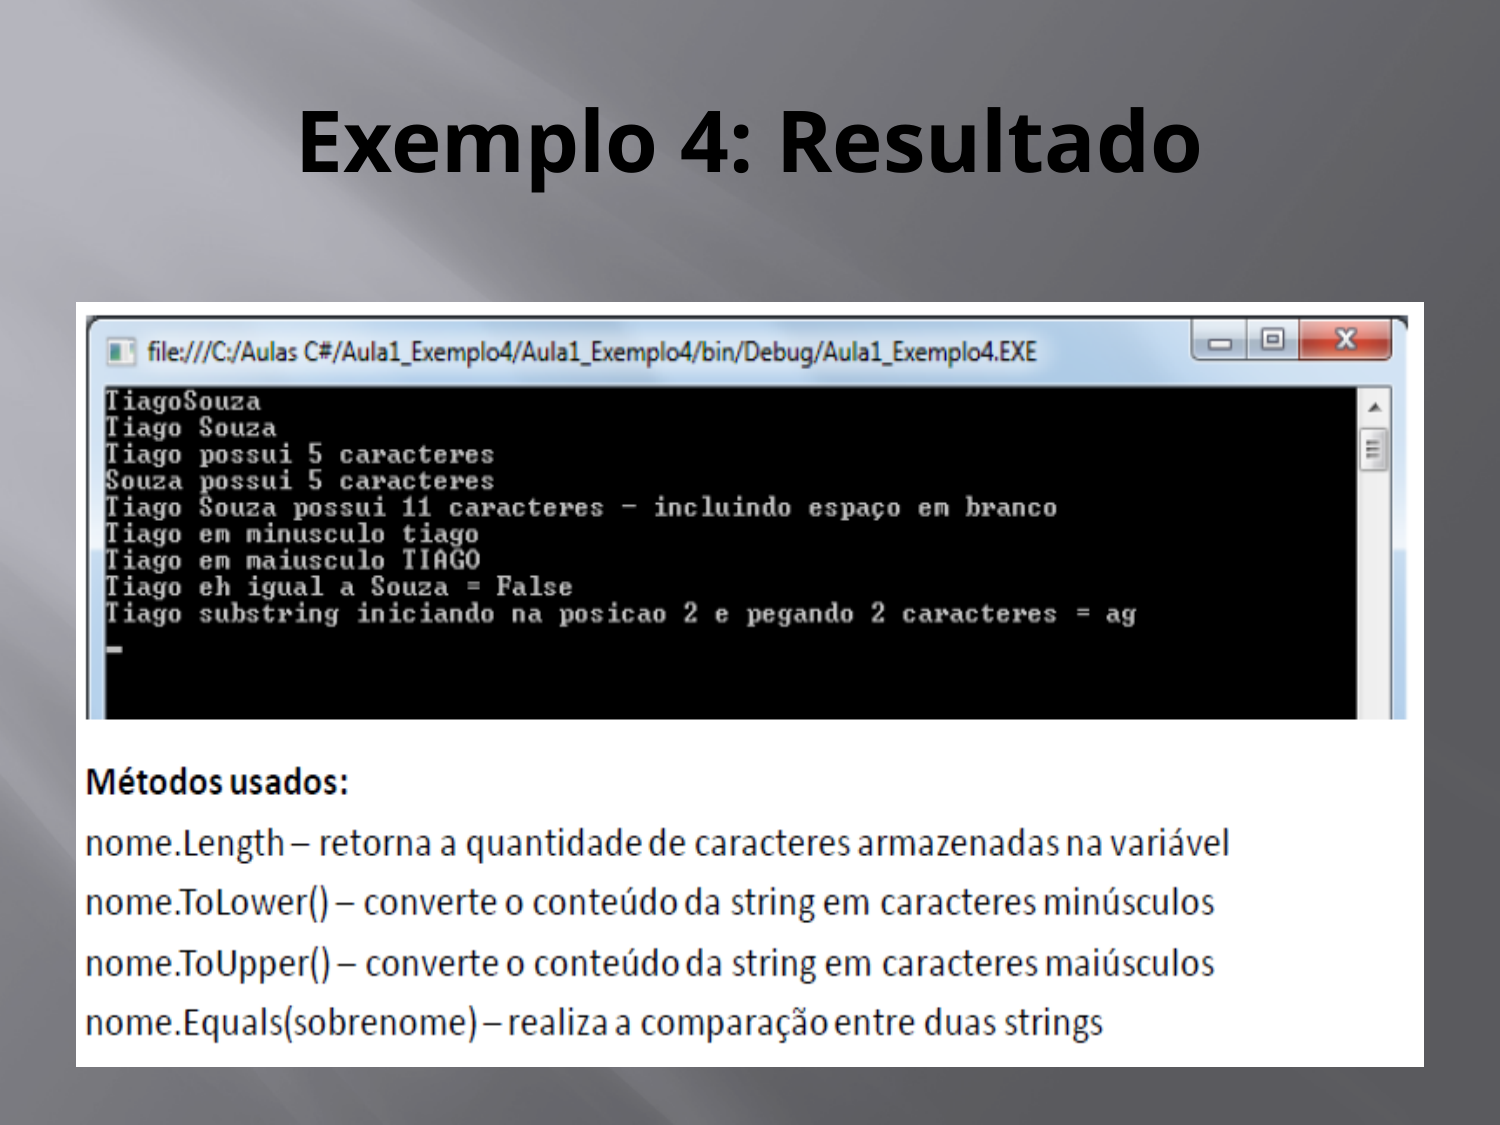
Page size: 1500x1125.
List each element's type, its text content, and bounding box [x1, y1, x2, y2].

picture [76, 302, 1424, 1067]
title Exemplo 4: Resultado [75, 45, 1425, 233]
